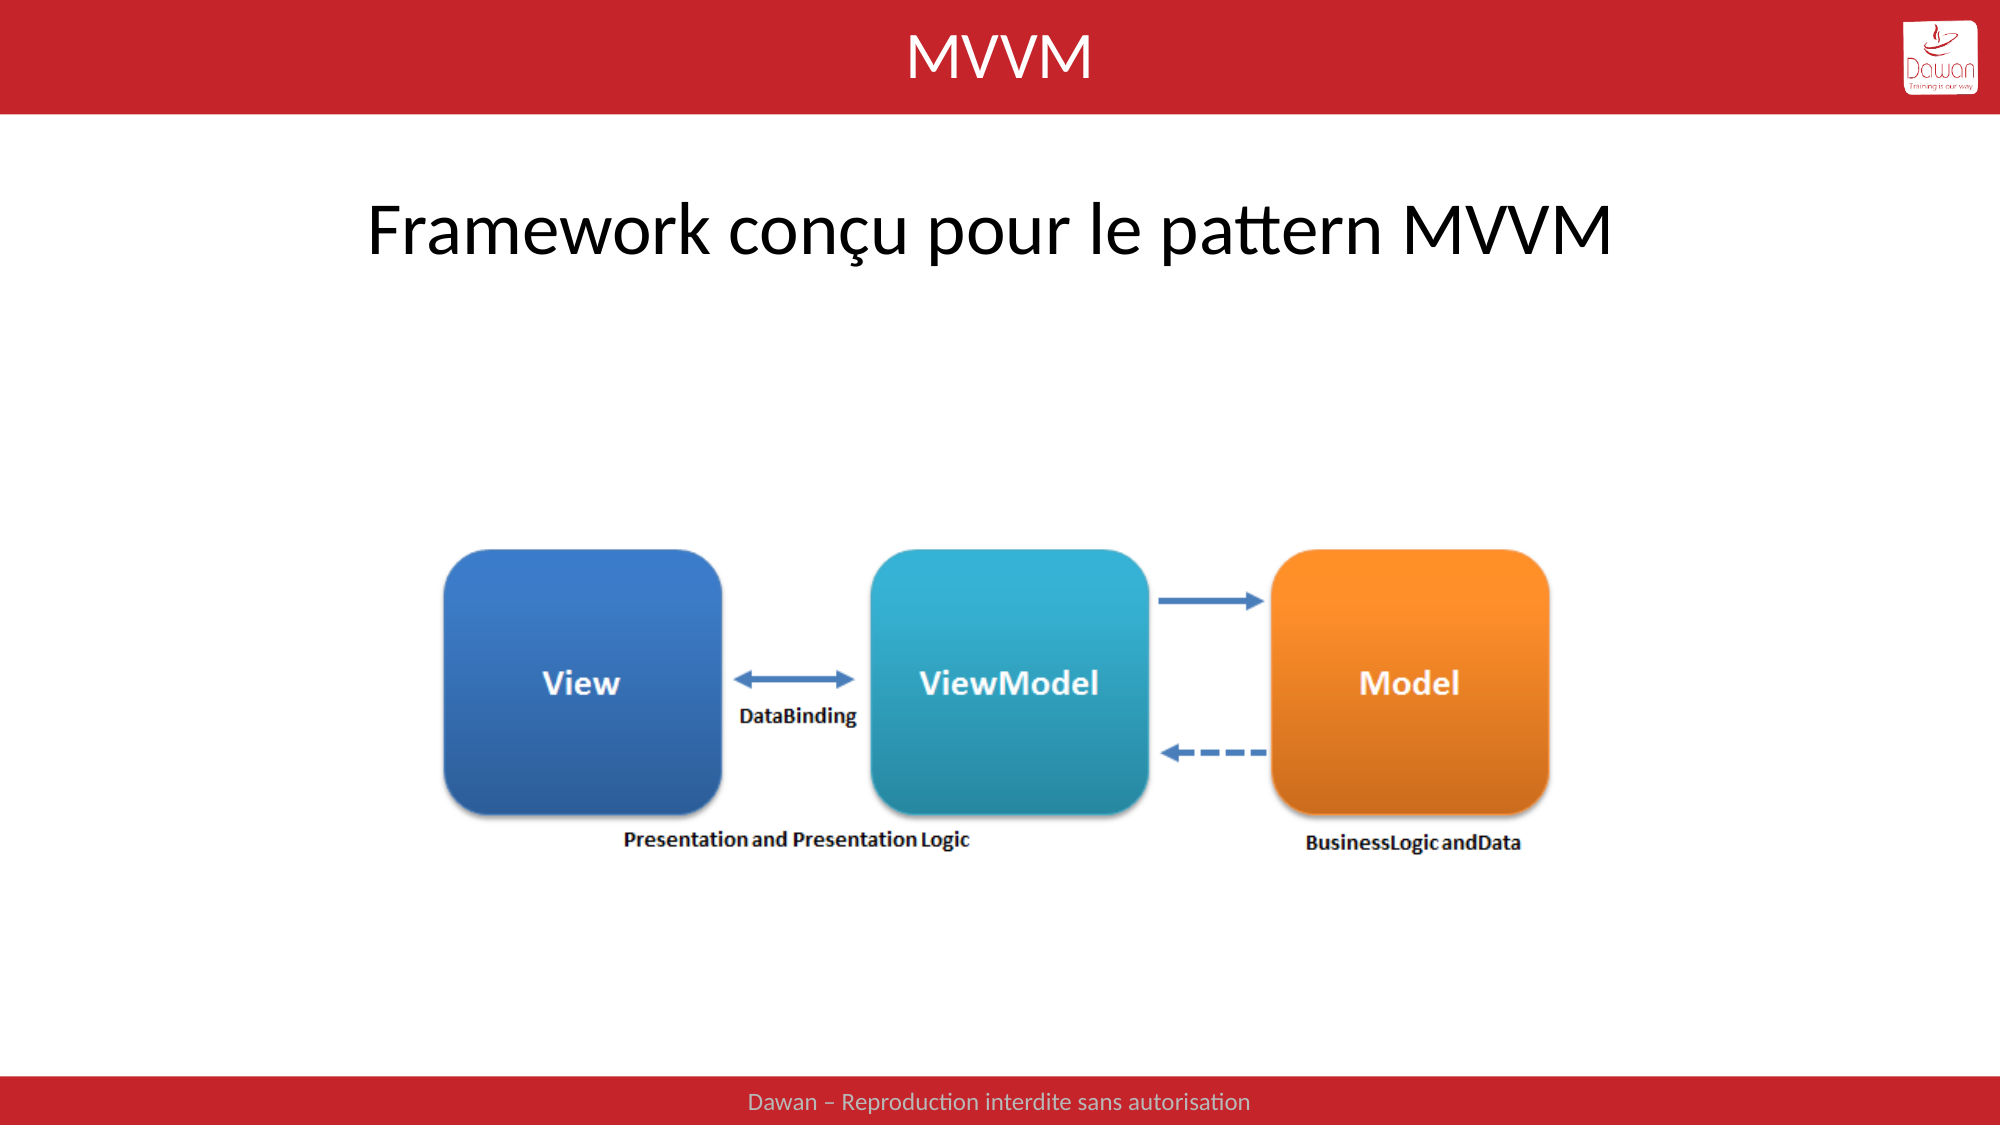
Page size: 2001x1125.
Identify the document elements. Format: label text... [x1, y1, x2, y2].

picture [397, 523, 1603, 886]
footer Dawan – Reproduction interdite sans autorisation [662, 1080, 1338, 1121]
text_box Framework conçu pour le pattern MVVM [201, 172, 1799, 278]
title MVVM [29, 0, 1971, 115]
picture [1971, 20, 1978, 95]
